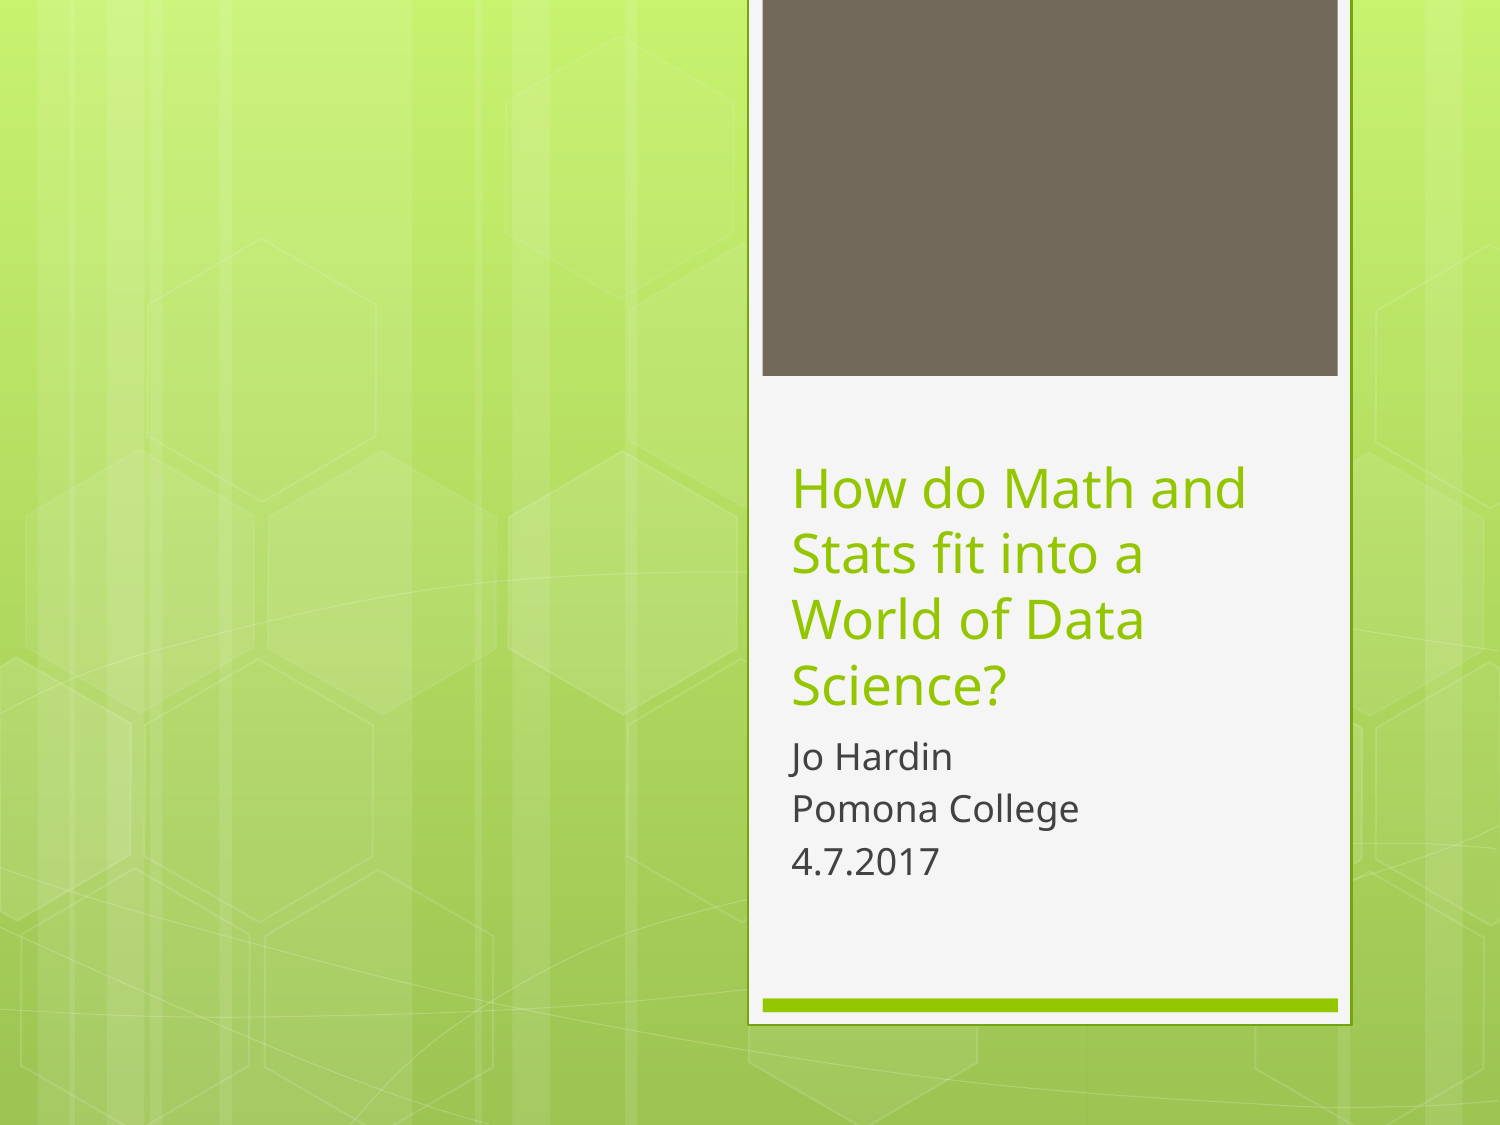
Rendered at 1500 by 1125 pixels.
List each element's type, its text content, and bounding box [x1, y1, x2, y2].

subtitle Jo Hardin Pomona College 4.7.2017 [776, 725, 1320, 933]
title How do Math and Stats fit into a World of Data Science? [776, 444, 1320, 724]
